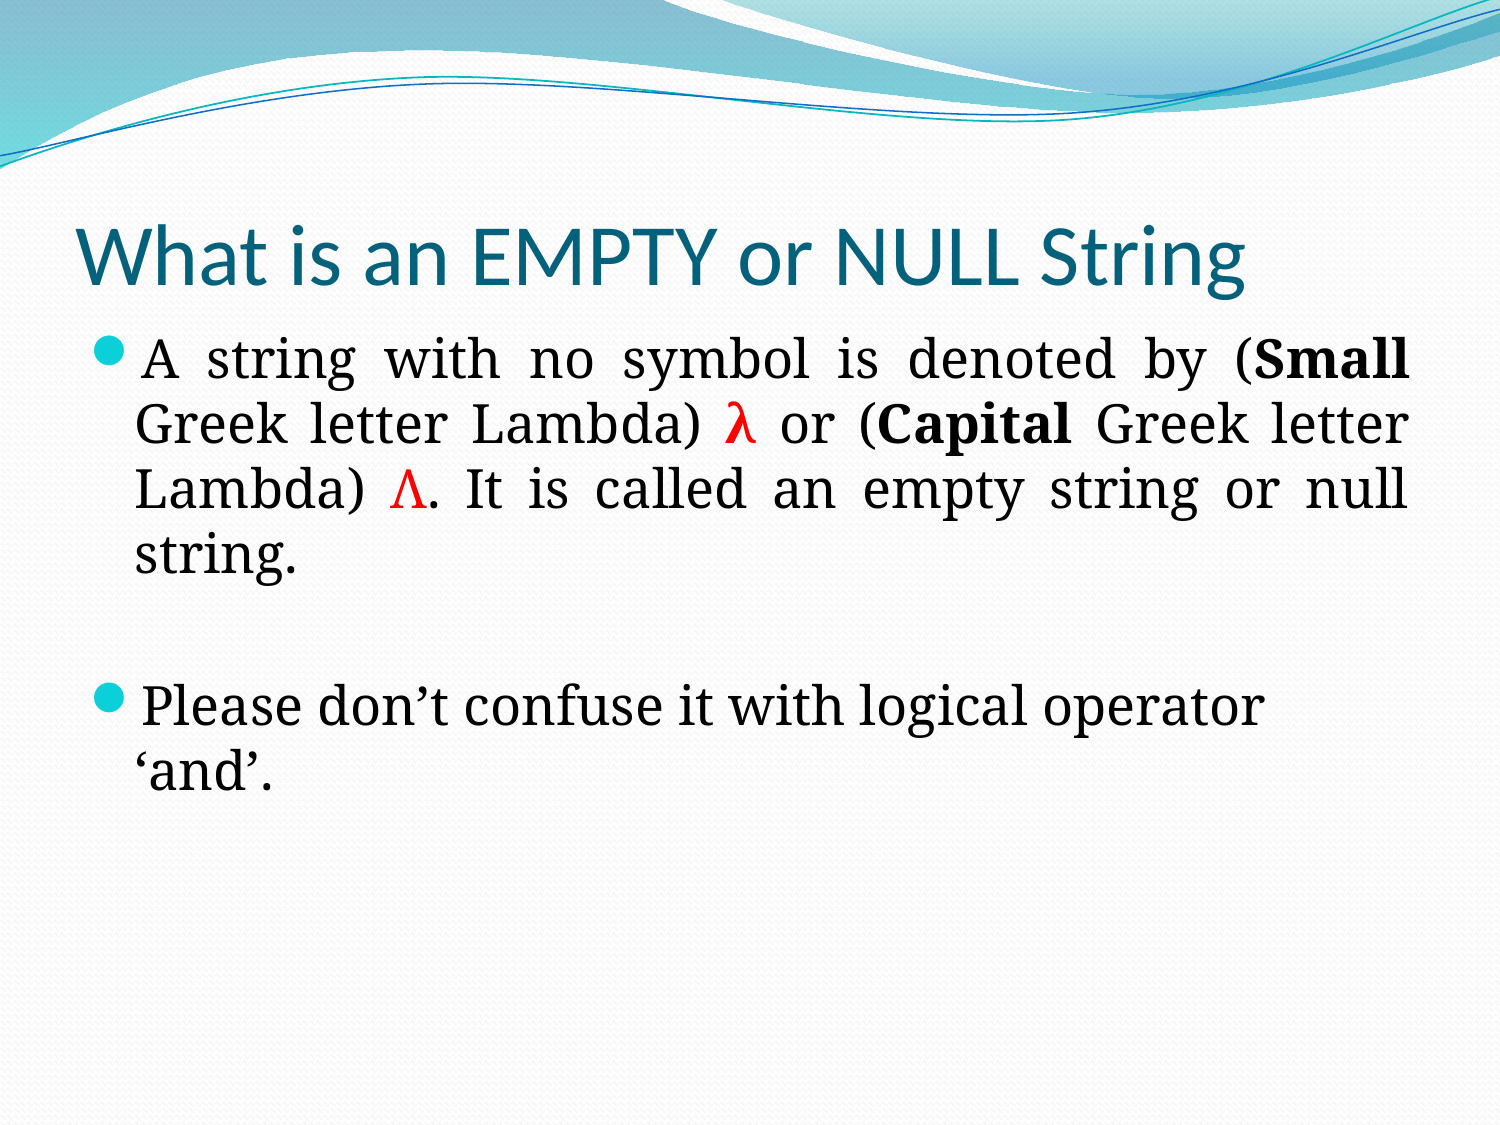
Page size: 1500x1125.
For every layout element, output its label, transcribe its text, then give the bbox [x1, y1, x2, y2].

title What is an EMPTY or NULL String [75, 115, 1425, 303]
list A string with no symbol is denoted by (Small Greek letter Lambda) λ or (Capital Greek letter Lambda) Λ. It is called an empty string or null string. Please don’t confuse it with logical operator ‘and’. [75, 317, 1425, 1038]
